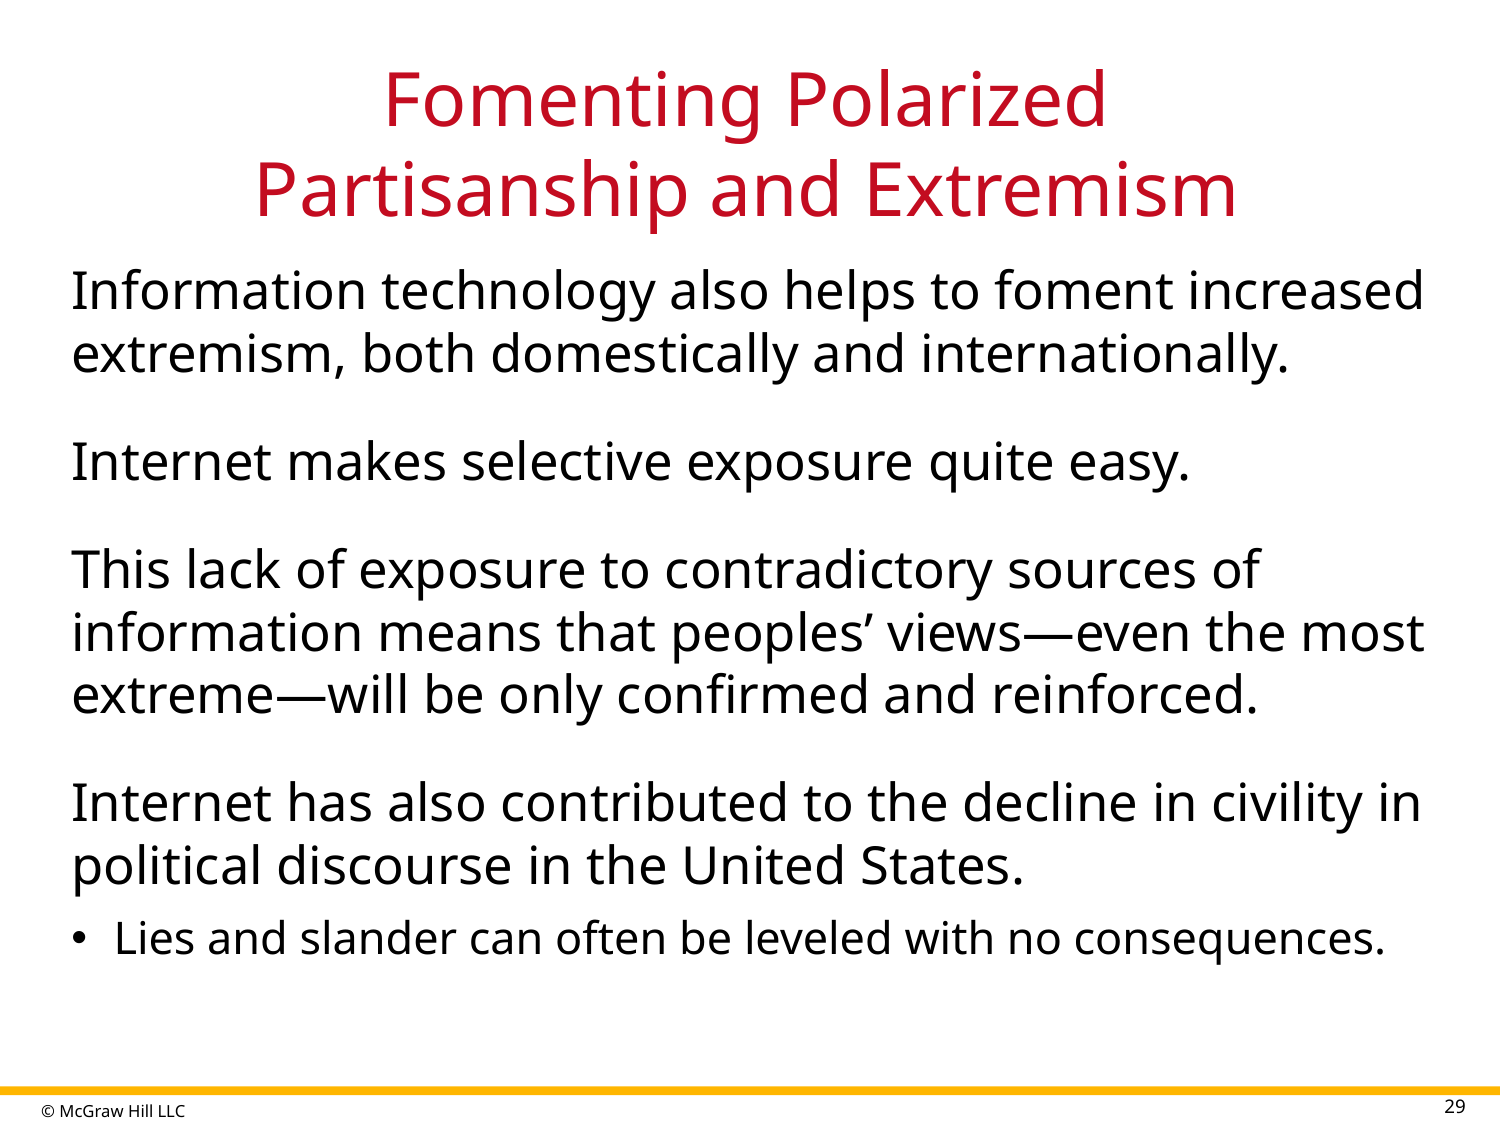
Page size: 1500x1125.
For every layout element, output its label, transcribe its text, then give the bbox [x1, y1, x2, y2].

slide_number 29 [1415, 1094, 1474, 1122]
list Information technology also helps to foment increased extremism, both domestically and internationally. Internet makes selective exposure quite easy. This lack of exposure to contradictory sources of information means that peoples’ views—even the most extreme—will be only confirmed and reinforced. Internet has also contributed to the decline in civility in political discourse in the United States. Lies and slander can often be leveled with no consequences. [56, 249, 1444, 1038]
title Fomenting Polarized Partisanship and Extremism [179, 30, 1315, 249]
